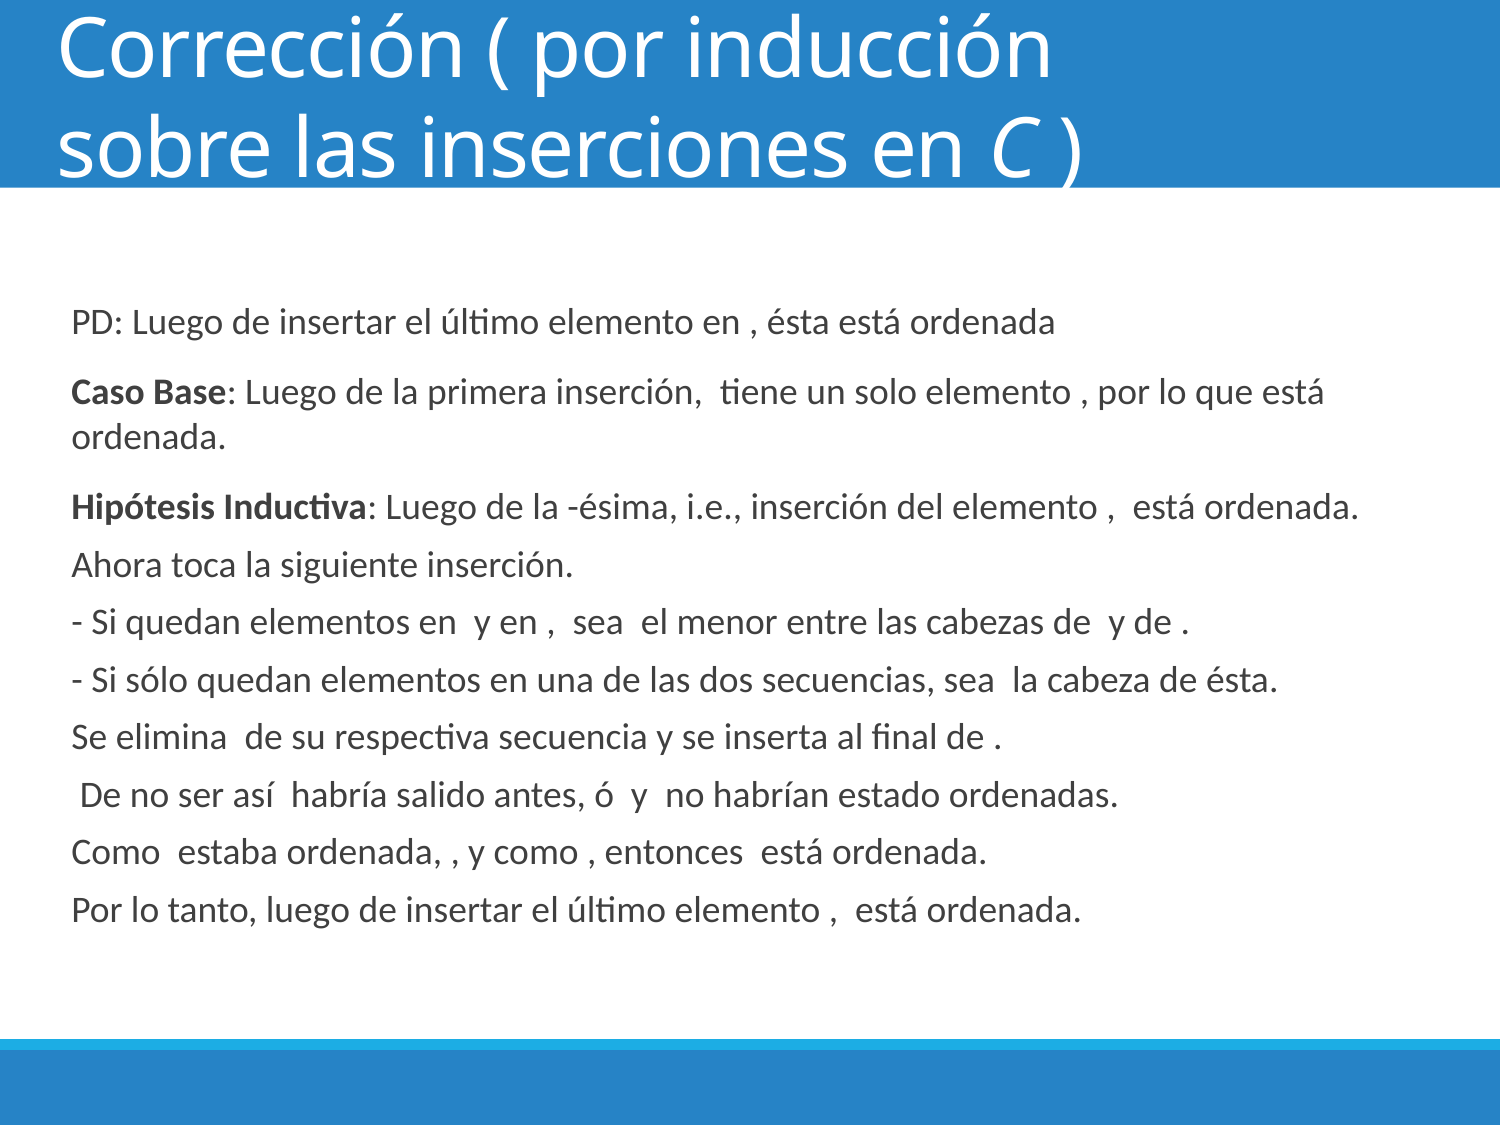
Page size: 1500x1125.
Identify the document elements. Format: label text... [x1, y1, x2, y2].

title Corrección ( por inducción sobre las inserciones en C ) [41, 0, 1459, 188]
